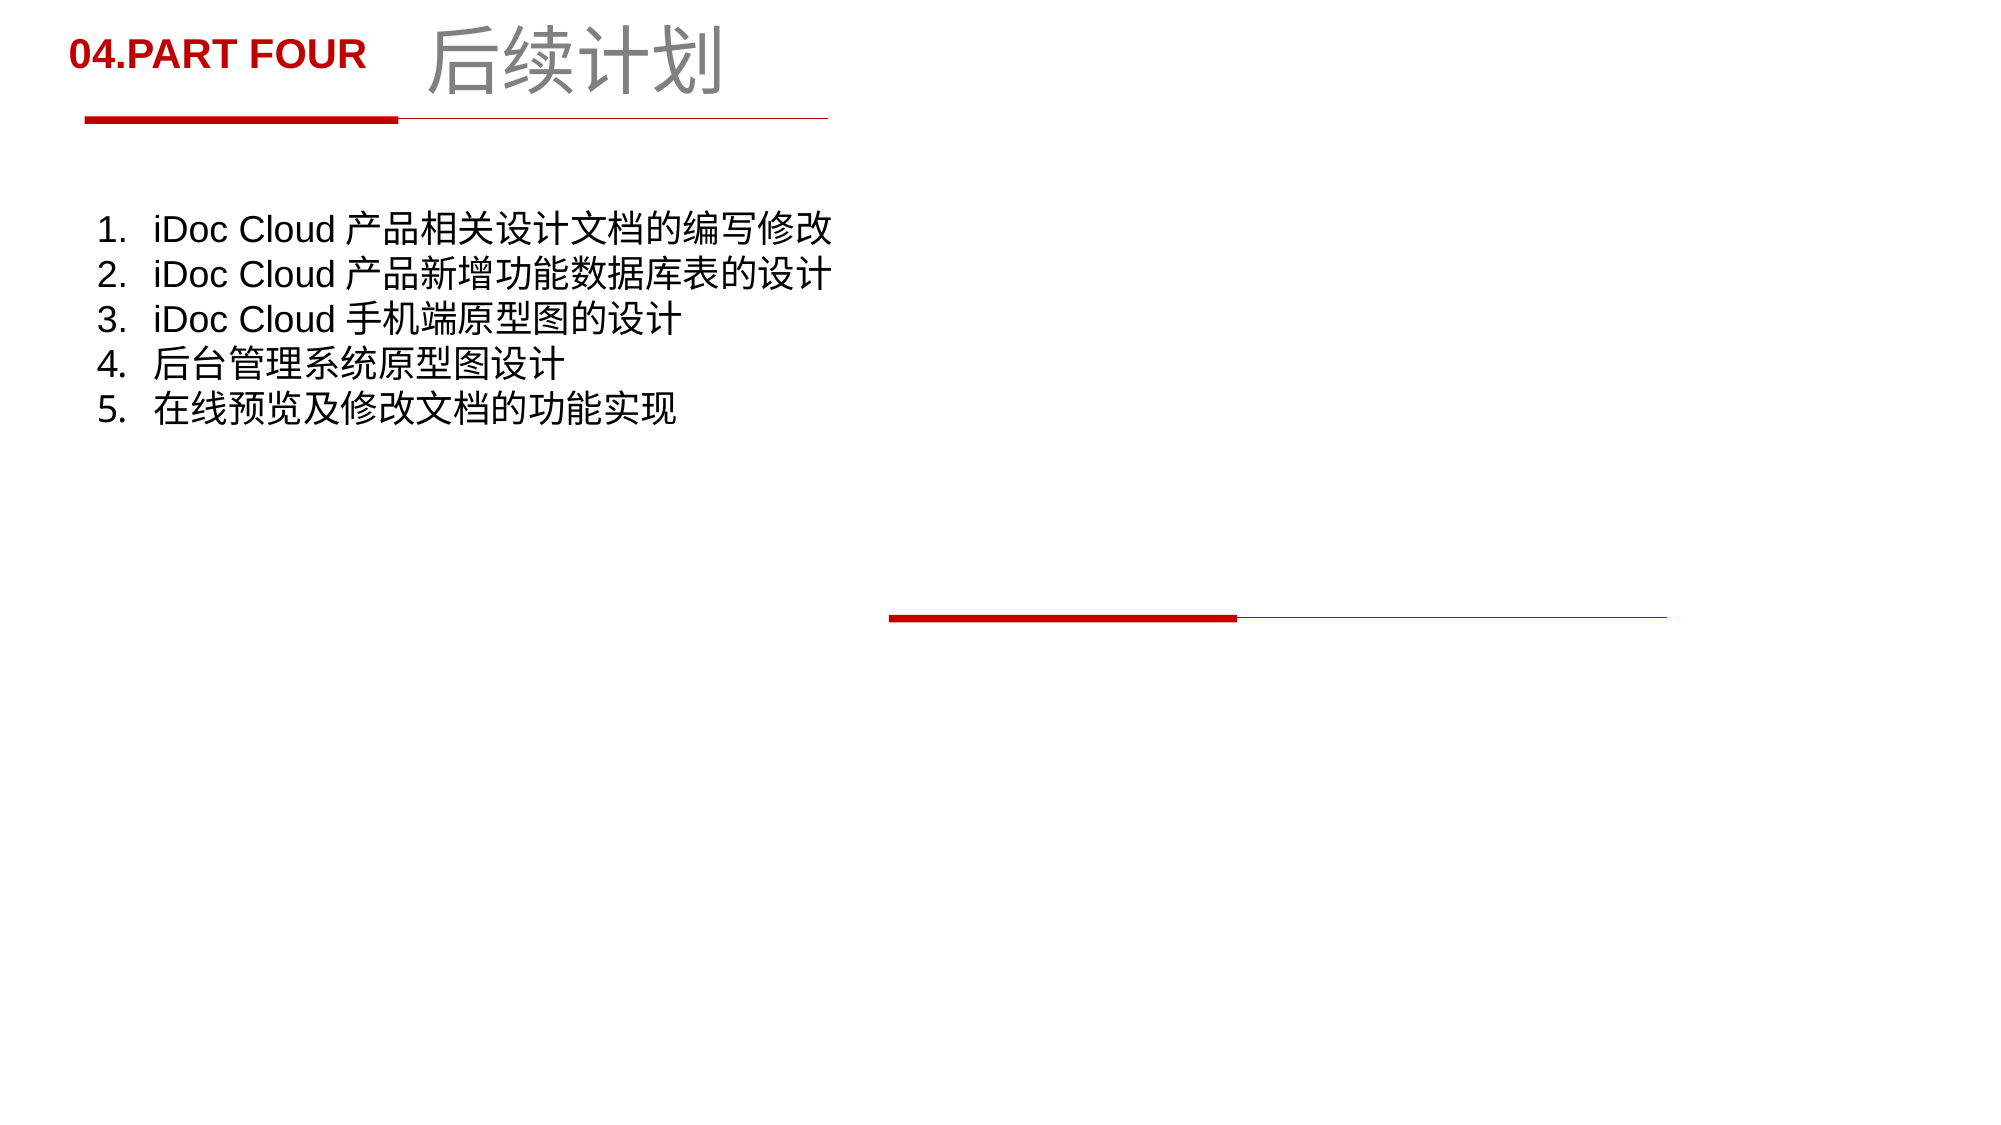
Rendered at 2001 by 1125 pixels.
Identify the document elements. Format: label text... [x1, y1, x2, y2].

text_box [82, 155, 1918, 968]
list 04.PART FOUR [25, 24, 411, 113]
text_box iDoc Cloud产品相关设计文档的编写修改 iDoc Cloud产品新增功能数据库表的设计 iDoc Cloud手机端原型图的设计 后台管理系统原型图设计 在线预览及修改文档的功能实现 [82, 197, 1463, 528]
text_box [83, 115, 399, 125]
title 后续计划 [411, 15, 1311, 113]
